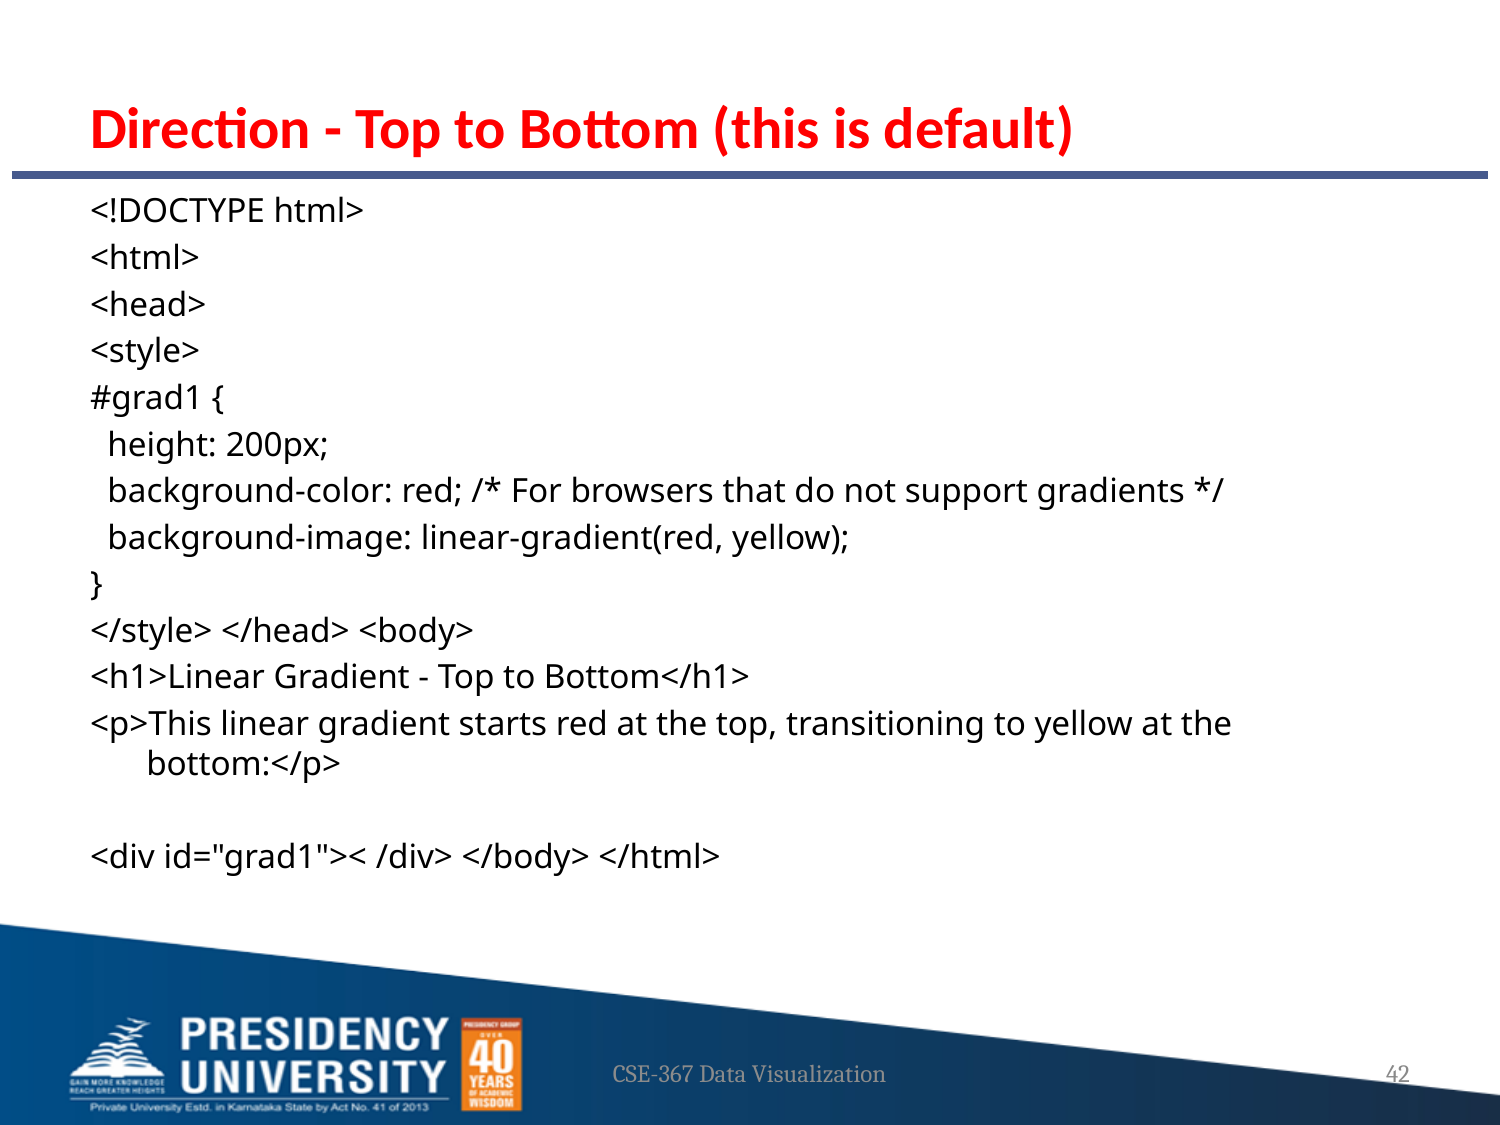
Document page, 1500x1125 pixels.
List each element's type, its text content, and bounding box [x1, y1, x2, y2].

picture [0, 921, 1500, 1125]
title Direction - Top to Bottom (this is default) [75, 50, 1425, 168]
footer CSE-367 Data Visualization [512, 1042, 988, 1103]
list <!DOCTYPE html> <html> <head> <style> #grad1 { height: 200px; background-color: red; /* For browsers that do not support gradients */ background-image: linear-gradient(red, yellow); } </style> </head> <body> <h1>Linear Gradient - Top to Bottom</h1> <p>This linear gradient starts red at the top, transitioning to yellow at the bottom:</p> <div id="grad1">< /div> </body> </html> [75, 182, 1425, 950]
slide_number 42 [1074, 1042, 1425, 1103]
